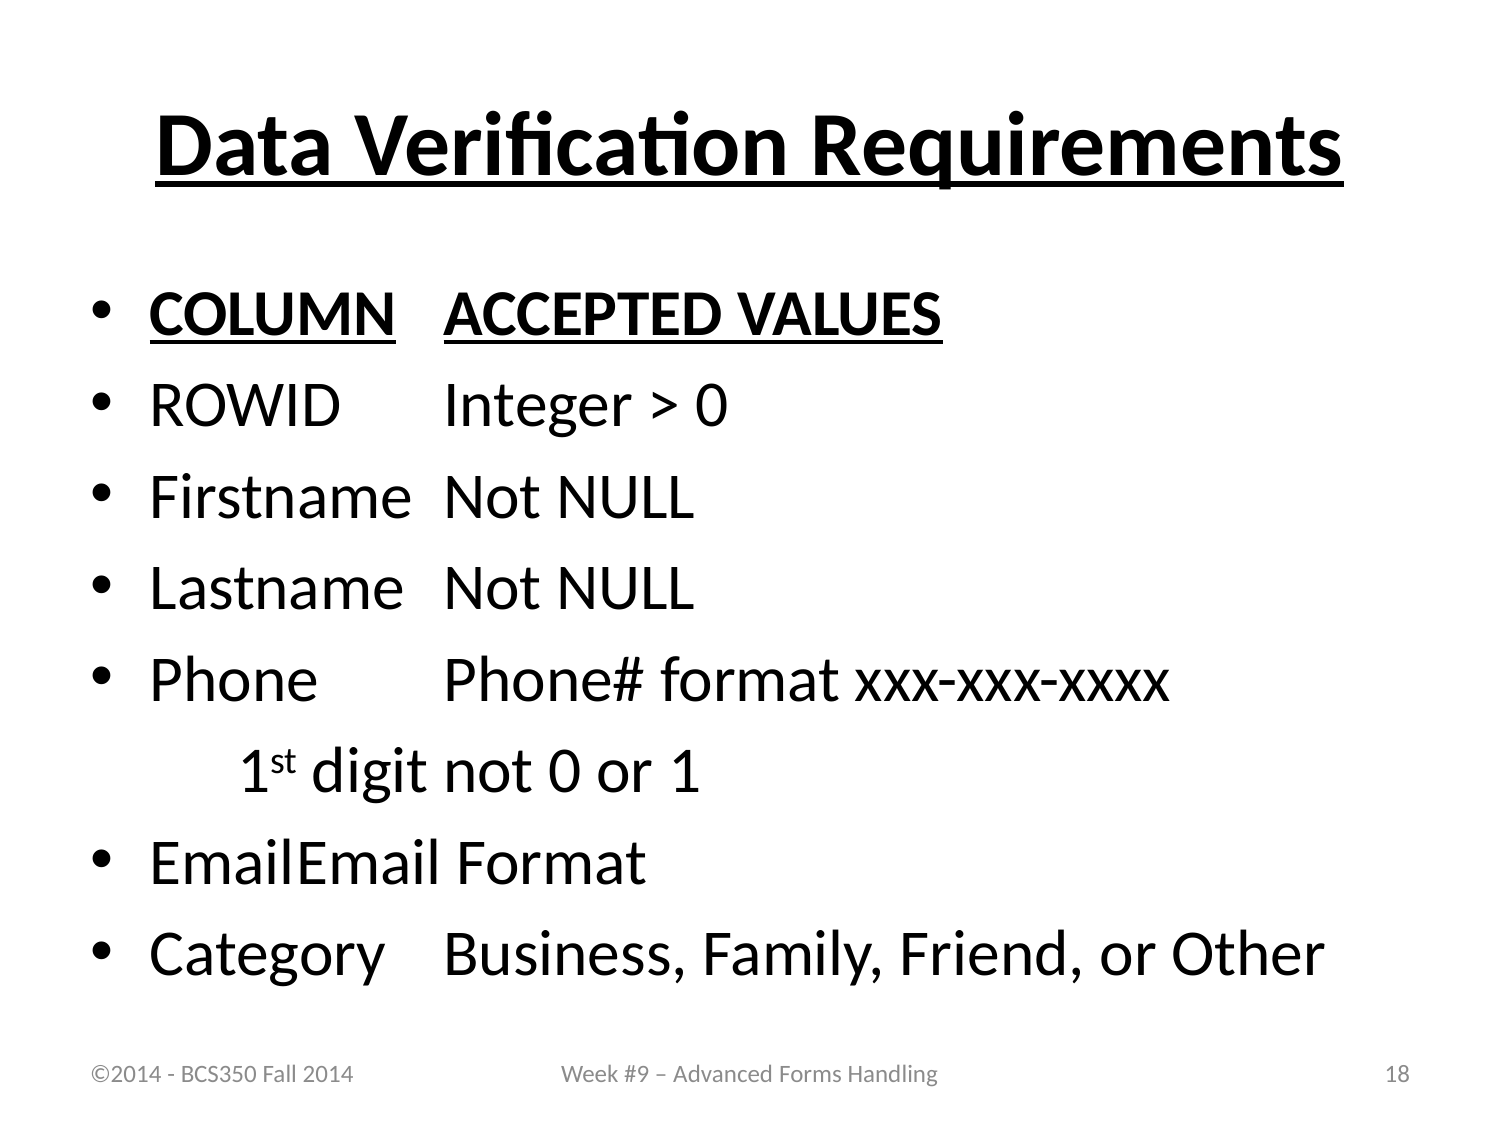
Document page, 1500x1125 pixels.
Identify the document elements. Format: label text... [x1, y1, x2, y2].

list COLUMN ACCEPTED VALUES ROWID Integer > 0 Firstname Not NULL Lastname Not NULL Phone Phone# format xxx-xxx-xxxx 1st digit not 0 or 1 Email Email Format Category Business, Family, Friend, or Other [75, 262, 1425, 1005]
slide_number 18 [1074, 1042, 1425, 1103]
slide_number ©2014 - BCS350 Fall 2014 [75, 1042, 425, 1103]
title Data Verification Requirements [75, 45, 1425, 233]
footer Week #9 – Advanced Forms Handling [512, 1042, 988, 1103]
